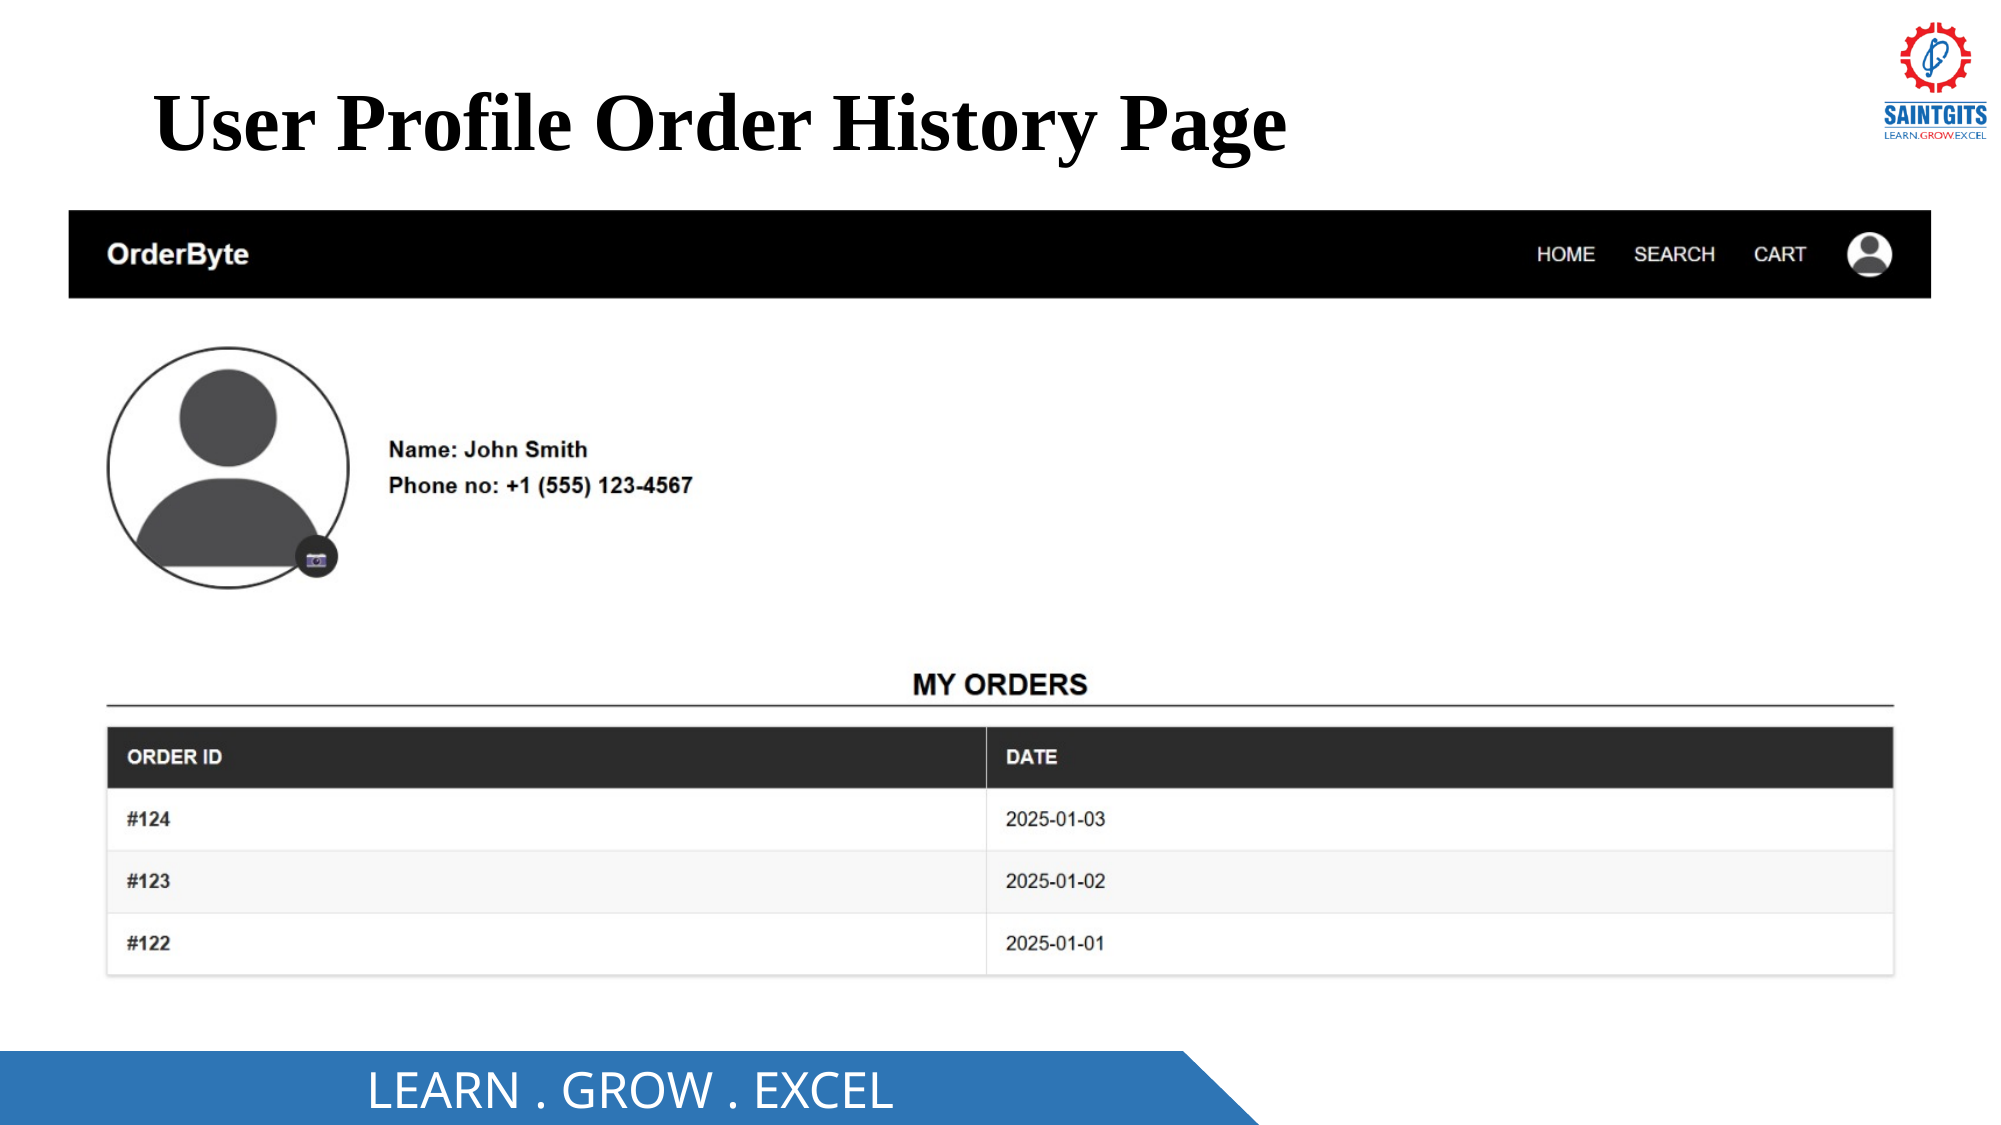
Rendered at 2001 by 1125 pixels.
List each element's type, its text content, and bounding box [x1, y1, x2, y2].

text_box LEARN . GROW . EXCEL [0, 1051, 1260, 1125]
title User Profile Order History Page [137, 59, 1369, 176]
picture [68, 210, 1932, 1016]
picture [1884, 22, 1987, 139]
